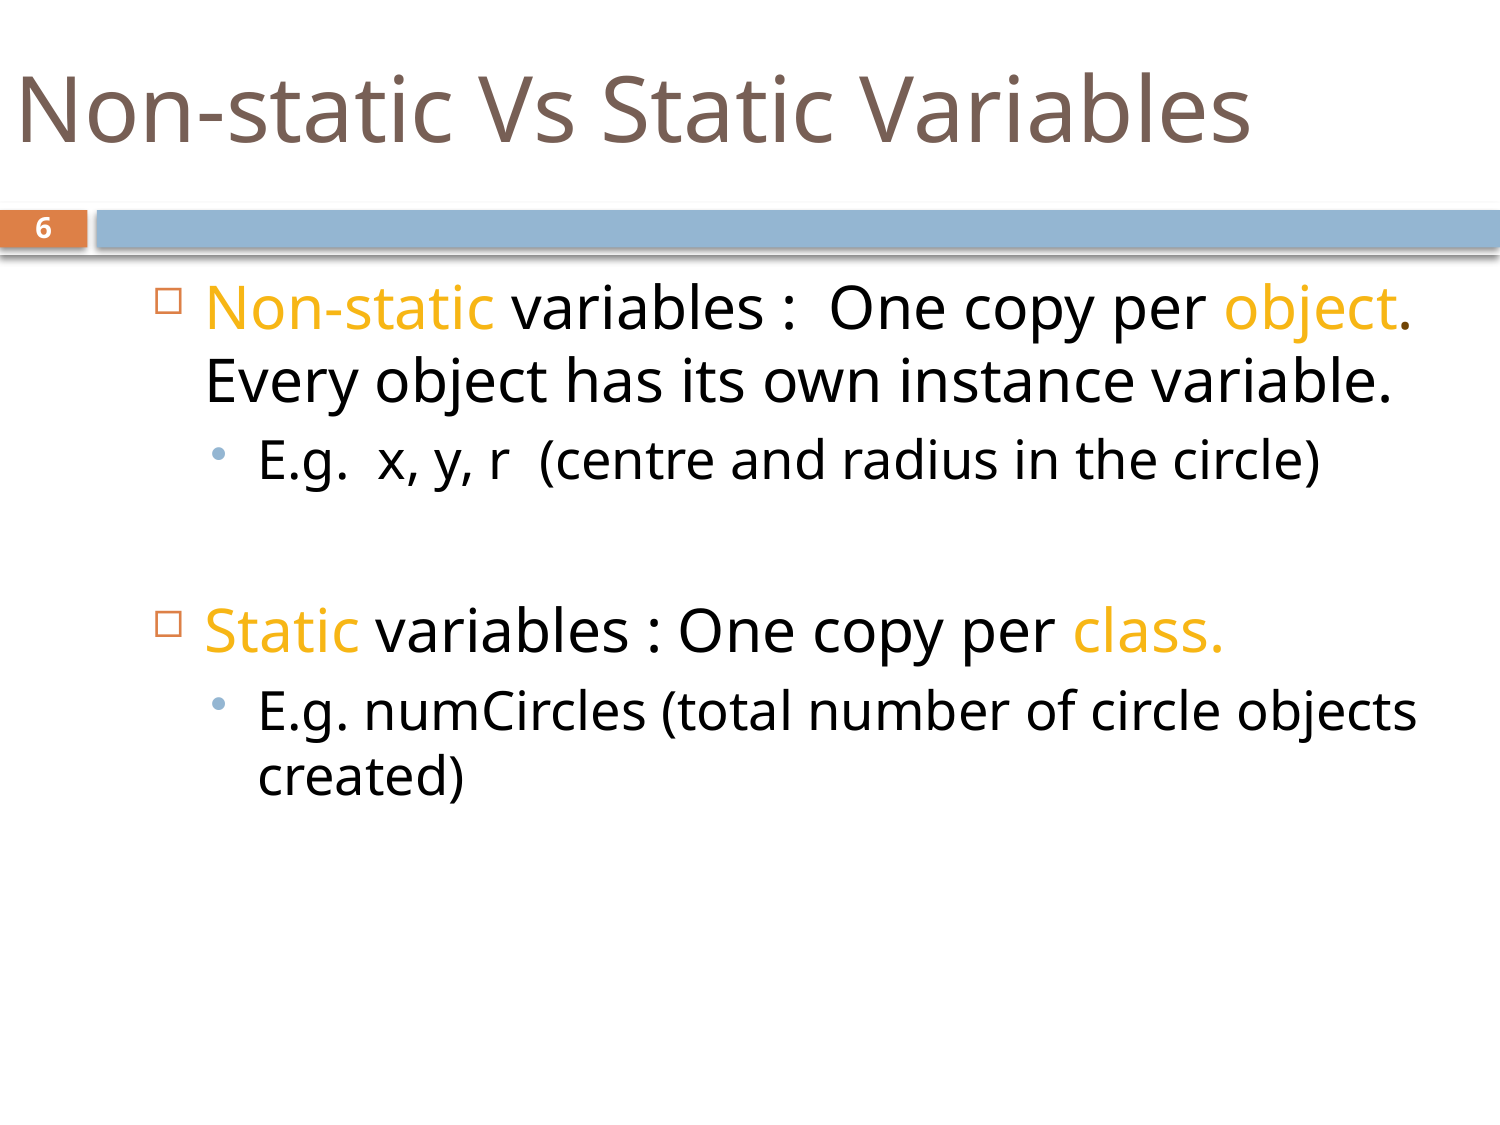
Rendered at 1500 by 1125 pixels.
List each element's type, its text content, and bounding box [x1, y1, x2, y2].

slide_number 6 [0, 208, 88, 249]
title Non-static Vs Static Variables [0, 24, 1443, 188]
list Non-static variables : One copy per object. Every object has its own instance variable. E.g. x, y, r (centre and radius in the circle) Static variables : One copy per class. E.g. numCircles (total number of circle objects created) [137, 187, 1463, 1006]
